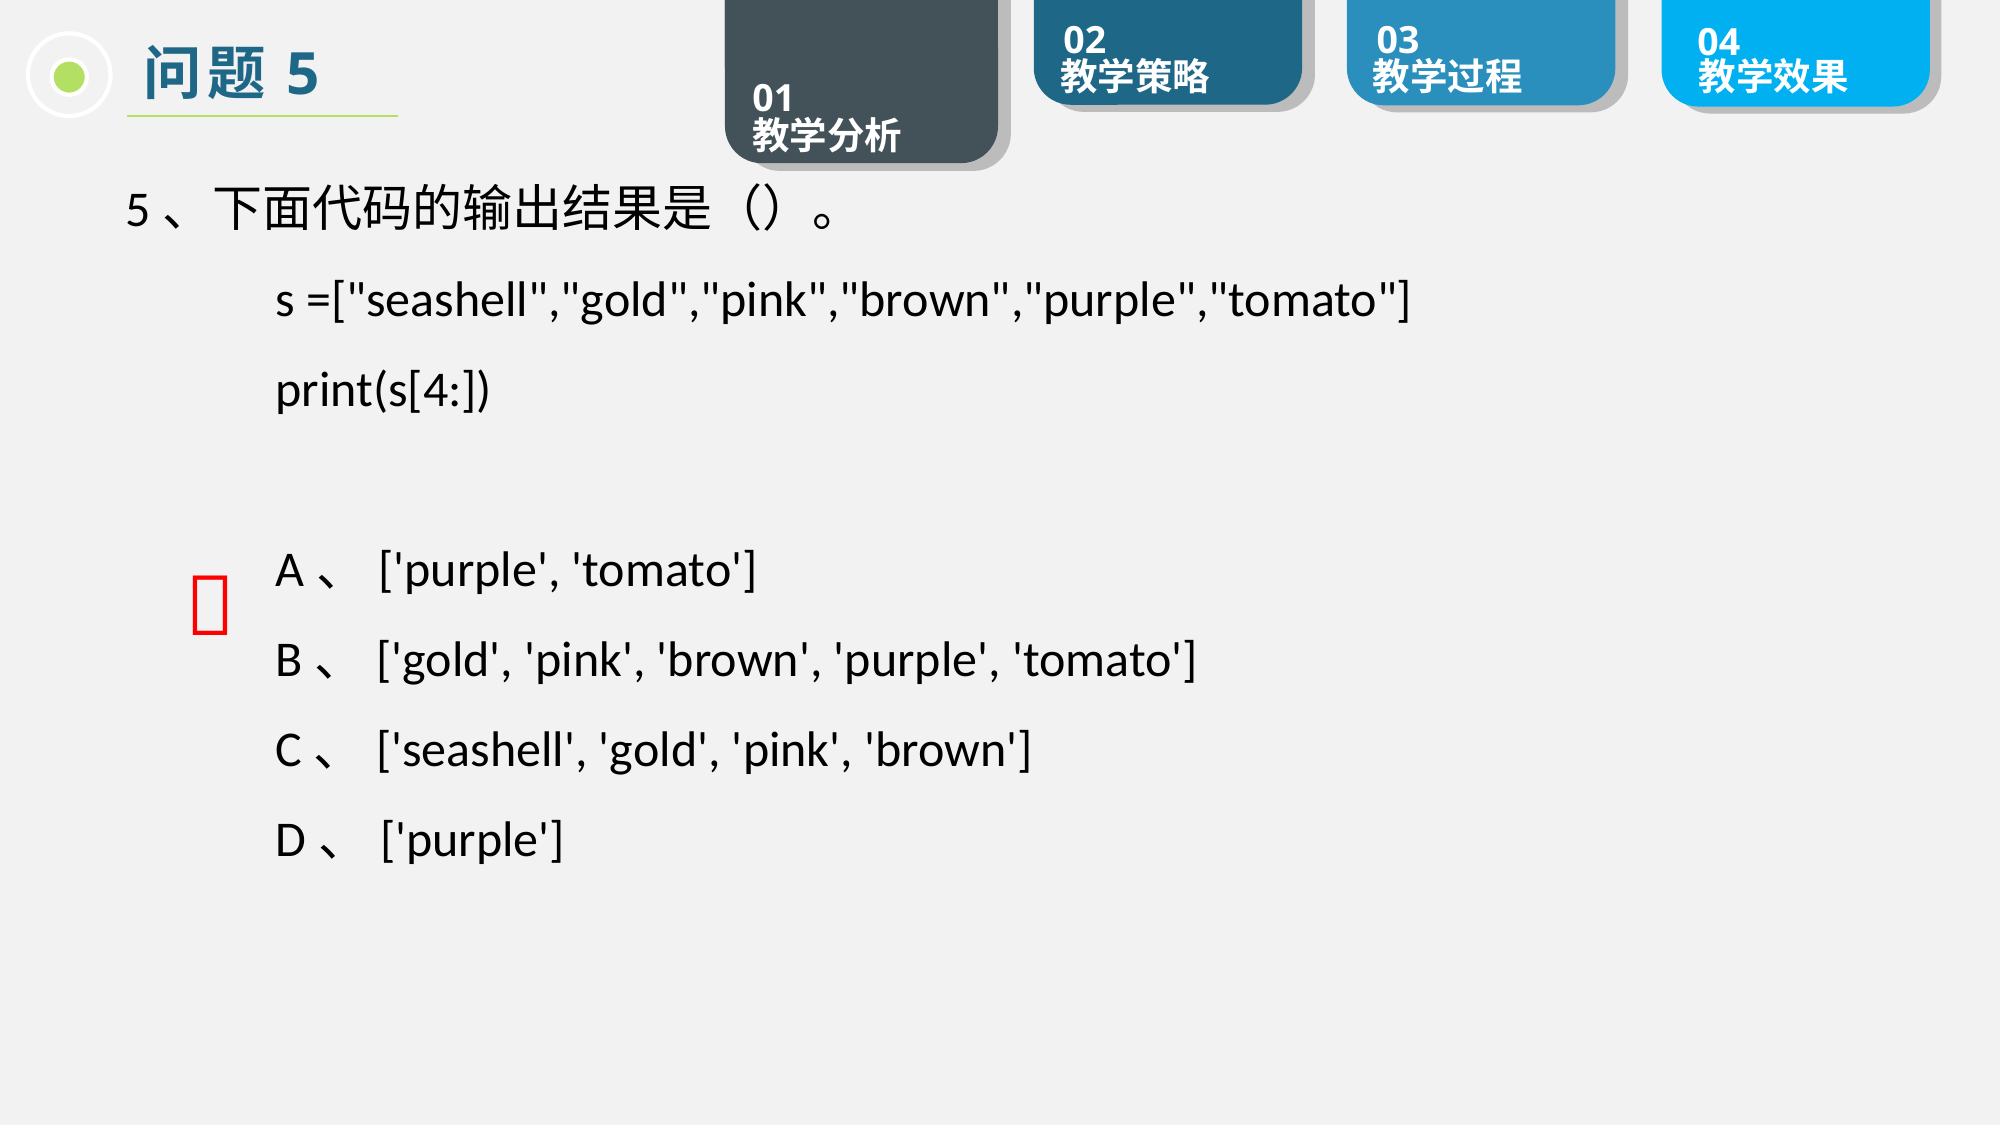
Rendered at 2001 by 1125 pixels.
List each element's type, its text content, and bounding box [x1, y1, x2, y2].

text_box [27, 33, 111, 117]
text_box  [127, 415, 269, 660]
text_box 5、下面代码的输出结果是（）。 s =["seashell","gold","pink","brown","purple","tomato"] print(s[4:]) A、['purple', 'tomato'] B、['gold', 'pink', 'brown', 'purple', 'tomato'] C、['seashell', 'gold', 'pink', 'brown'] D、['purple'] [110, 139, 1975, 1077]
text_box 问题5 [128, 28, 1155, 114]
